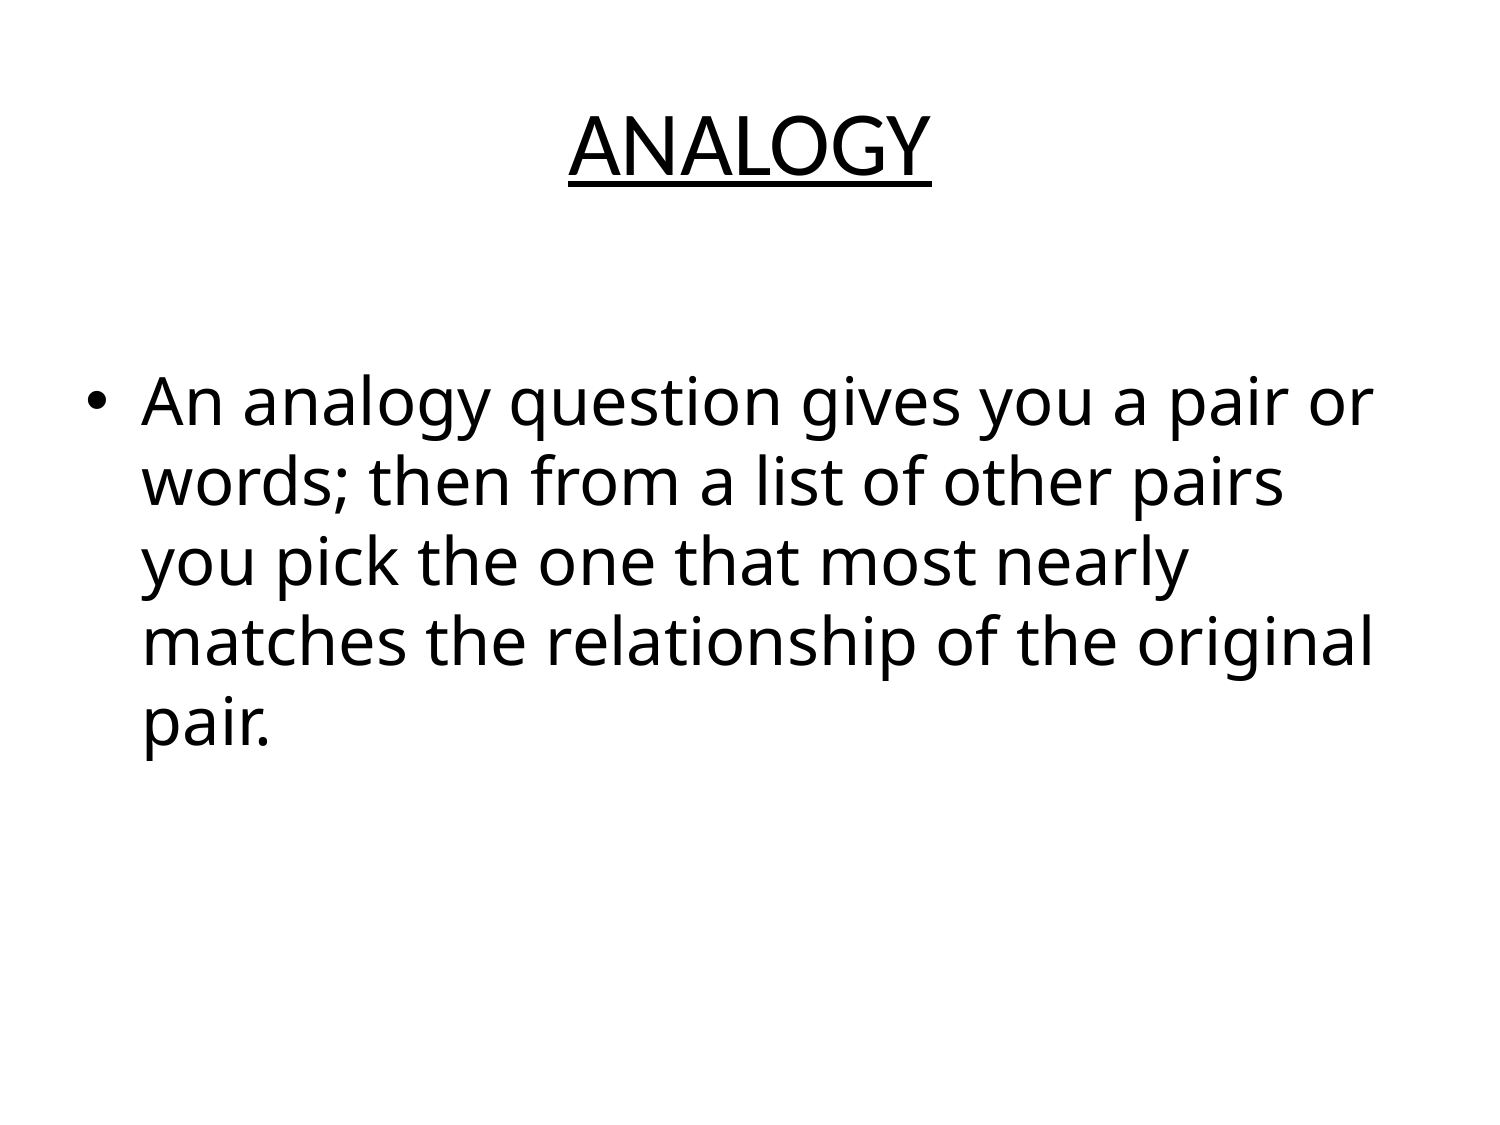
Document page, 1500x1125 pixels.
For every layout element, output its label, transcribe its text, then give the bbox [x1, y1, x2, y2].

list An analogy question gives you a pair or words; then from a list of other pairs you pick the one that most nearly matches the relationship of the original pair. [70, 351, 1421, 1094]
title ANALOGY [75, 45, 1425, 233]
